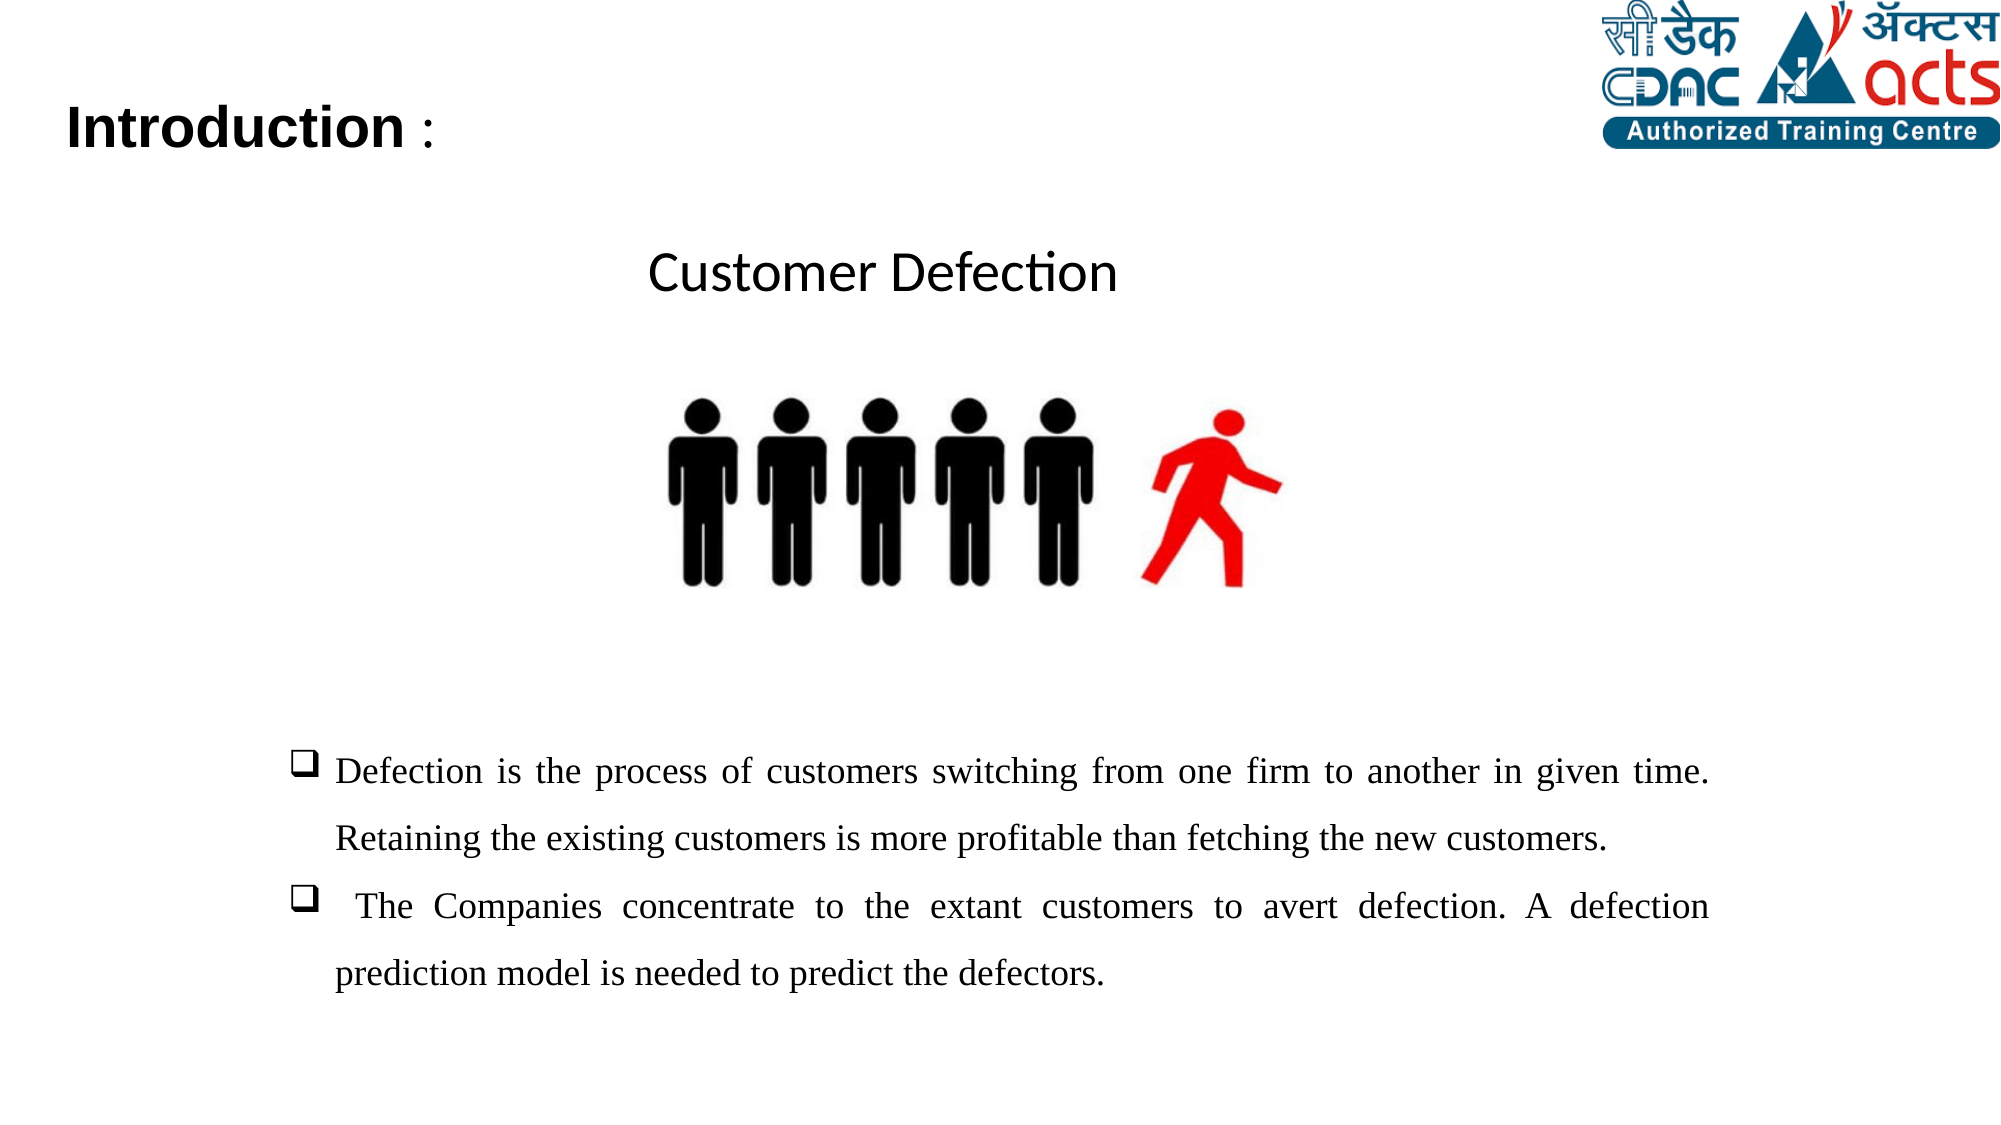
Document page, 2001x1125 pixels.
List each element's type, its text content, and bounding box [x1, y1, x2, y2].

text_box Defection is the process of customers switching from one firm to another in given time. Retaining the existing customers is more profitable than fetching the new customers. The Companies concentrate to the extant customers to avert defection. A defection prediction model is needed to predict the defectors. [273, 715, 1727, 1001]
picture [1663, 122, 1670, 140]
picture [1690, 125, 1702, 140]
picture [1955, 126, 1962, 139]
picture [1740, 125, 1751, 140]
picture [1870, 126, 1882, 145]
picture [1854, 125, 1866, 139]
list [488, 379, 1508, 716]
picture [1928, 126, 1939, 139]
text_box Customer Defection [633, 225, 1166, 311]
picture [1989, 142, 2000, 149]
picture [1805, 125, 1816, 140]
title Introduction : [50, 25, 2000, 197]
picture [1926, 17, 1950, 24]
picture [1726, 126, 1736, 139]
picture [1674, 121, 1685, 139]
picture [1794, 126, 1801, 139]
picture [1943, 122, 1951, 139]
picture [1602, 0, 2000, 129]
picture [1707, 126, 1714, 139]
picture [1912, 125, 1924, 139]
picture [1965, 125, 1976, 139]
picture [1628, 121, 1644, 139]
picture [1605, 70, 1631, 103]
picture [1829, 125, 1840, 139]
picture [1648, 126, 1658, 139]
picture [1602, 137, 1616, 149]
picture [1893, 121, 1908, 140]
picture [1755, 121, 1767, 140]
picture [1778, 121, 1791, 139]
